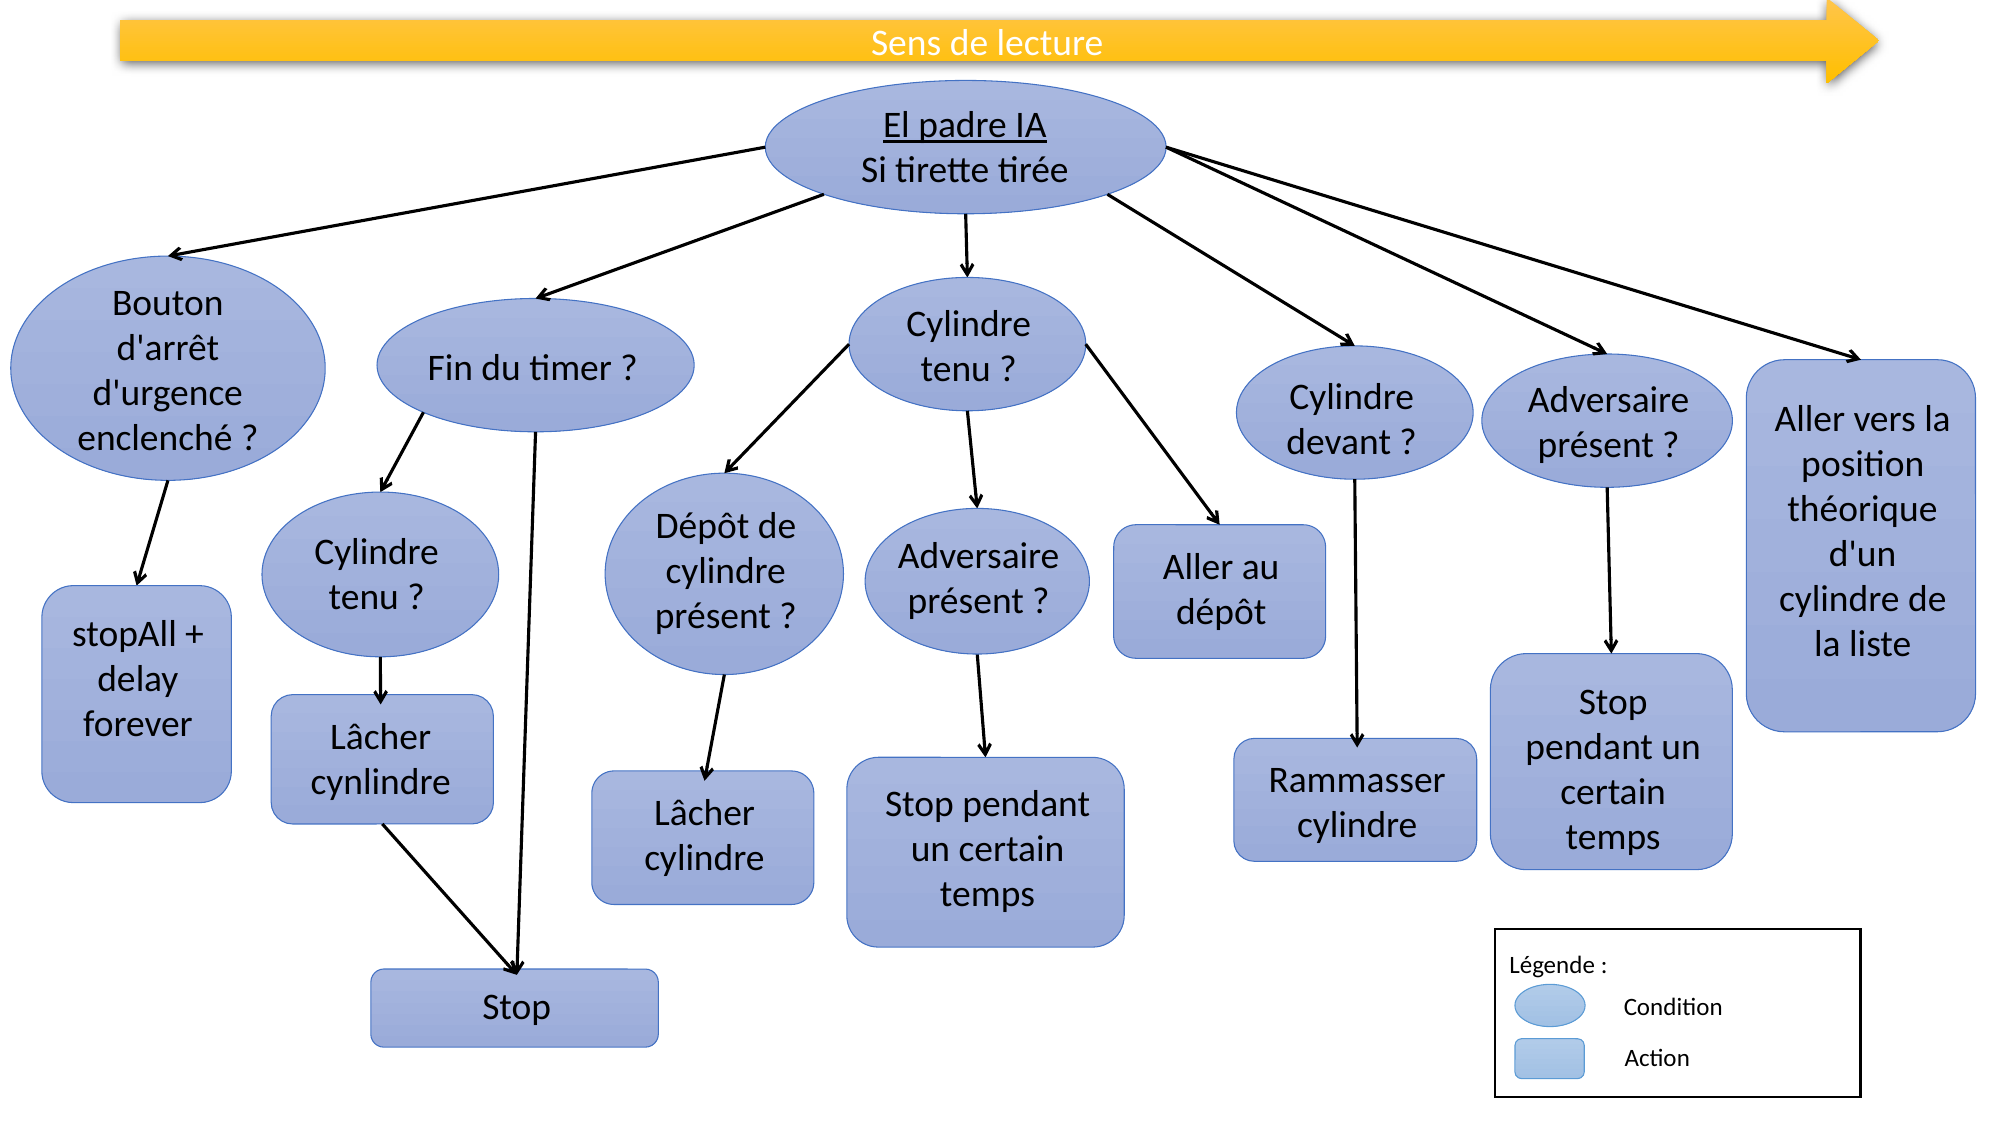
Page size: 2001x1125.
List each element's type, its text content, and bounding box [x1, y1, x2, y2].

text_box Bouton d'arrêt d'urgence enclenché ? [10, 255, 326, 481]
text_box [1166, 147, 1608, 355]
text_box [1220, 147, 1862, 360]
text_box Sens de lecture [120, 0, 1880, 84]
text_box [967, 410, 978, 508]
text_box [724, 344, 850, 474]
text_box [1746, 359, 1976, 732]
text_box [516, 431, 536, 975]
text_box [136, 480, 168, 585]
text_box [382, 823, 516, 975]
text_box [1236, 360, 1474, 480]
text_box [1607, 487, 1612, 654]
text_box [846, 757, 1125, 948]
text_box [1107, 194, 1166, 344]
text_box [765, 80, 1167, 214]
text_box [376, 298, 695, 432]
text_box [41, 585, 232, 803]
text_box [271, 694, 494, 824]
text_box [370, 969, 659, 1048]
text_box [1085, 344, 1220, 525]
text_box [1233, 738, 1477, 862]
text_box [605, 473, 844, 675]
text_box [380, 412, 424, 493]
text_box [1481, 360, 1733, 488]
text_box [1354, 479, 1358, 748]
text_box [535, 194, 824, 299]
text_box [704, 674, 725, 781]
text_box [1490, 653, 1733, 870]
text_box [261, 492, 499, 657]
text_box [1113, 524, 1326, 659]
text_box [977, 655, 986, 757]
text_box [865, 508, 1090, 655]
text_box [591, 770, 814, 905]
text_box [849, 277, 1086, 411]
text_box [167, 147, 766, 256]
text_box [1494, 928, 1878, 1097]
